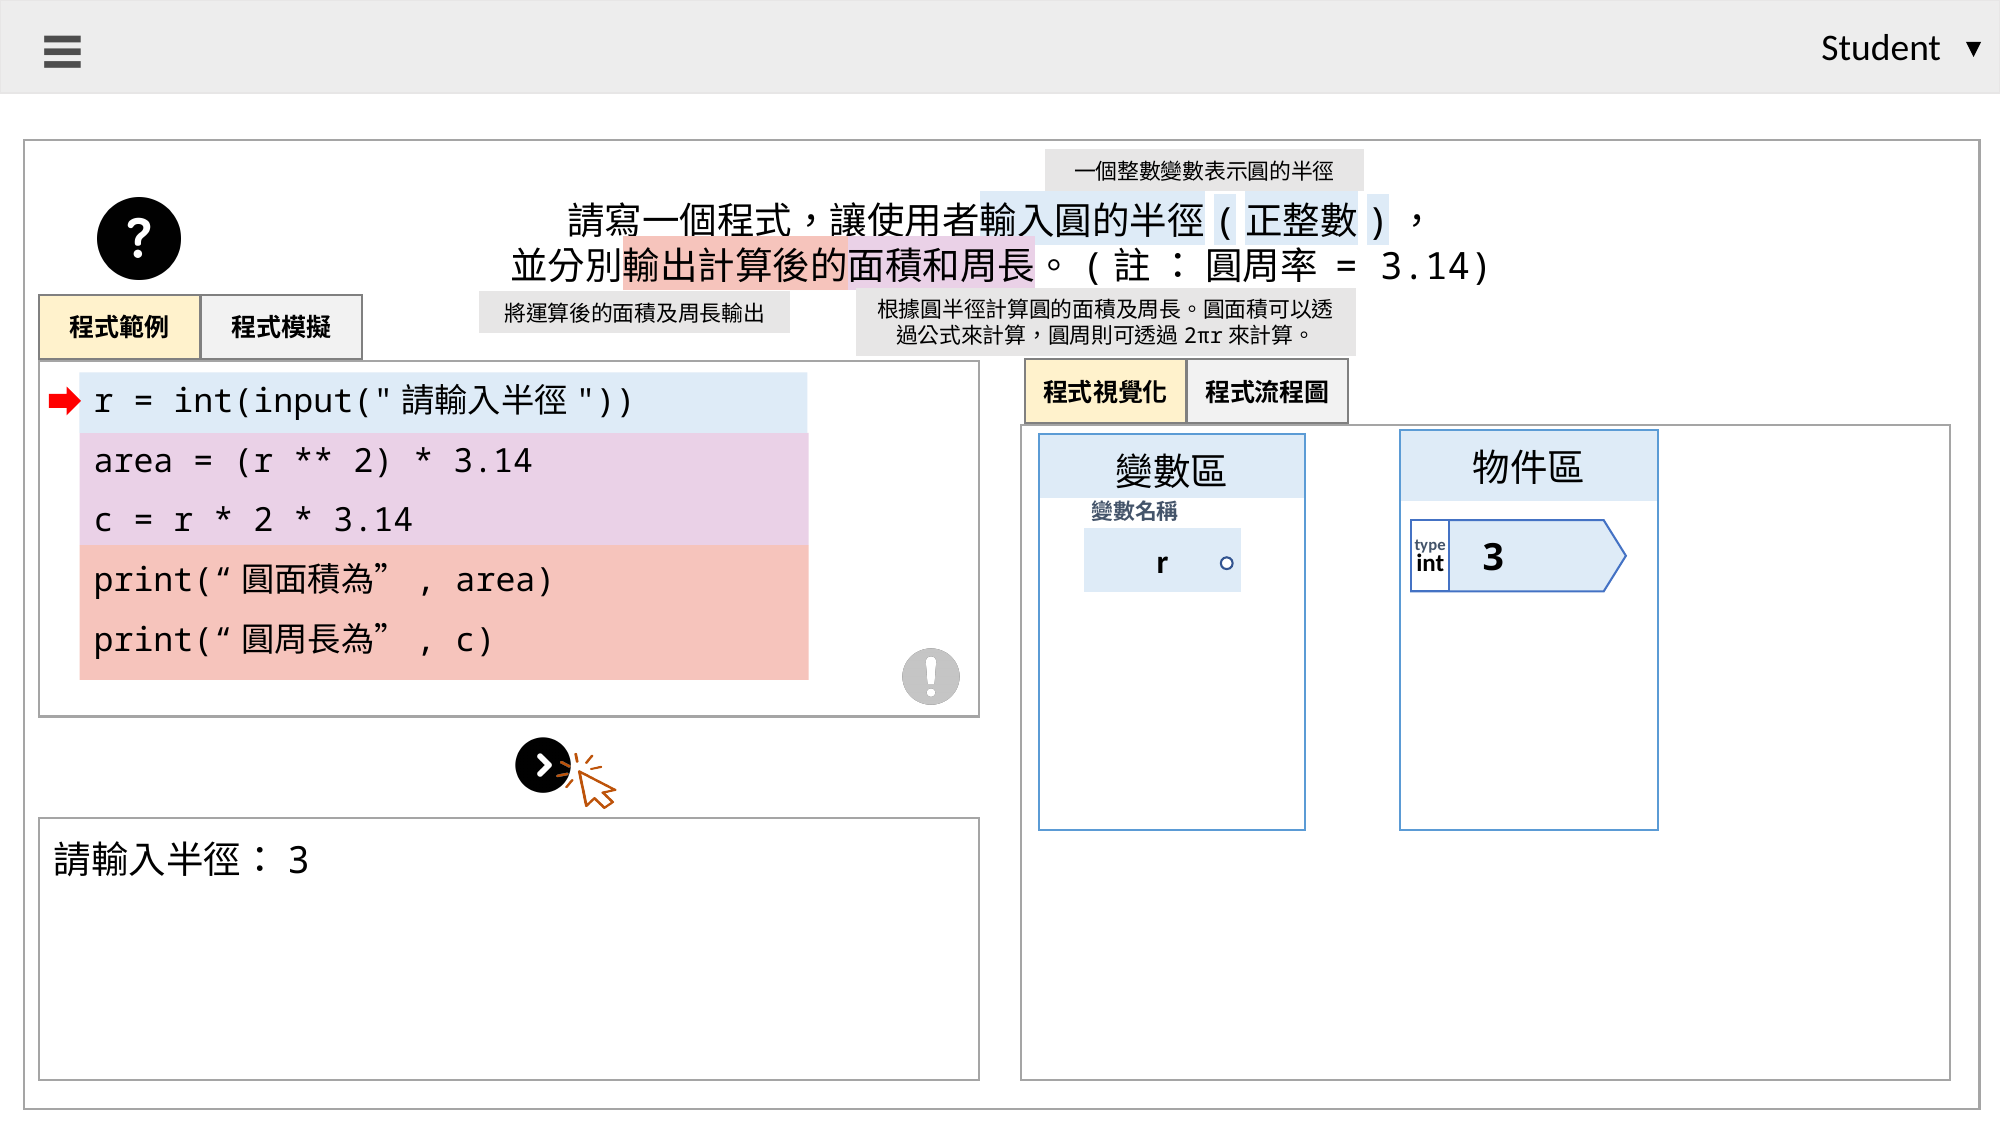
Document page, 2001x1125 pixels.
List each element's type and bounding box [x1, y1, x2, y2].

table_header [1401, 431, 1657, 501]
picture [899, 645, 963, 708]
table_cell [1401, 501, 1657, 829]
picture [97, 197, 181, 280]
picture [508, 730, 623, 812]
text_box [23, 139, 1981, 1110]
text_box [0, 0, 2000, 94]
table_header [1040, 435, 1304, 498]
table_cell [1040, 498, 1304, 829]
